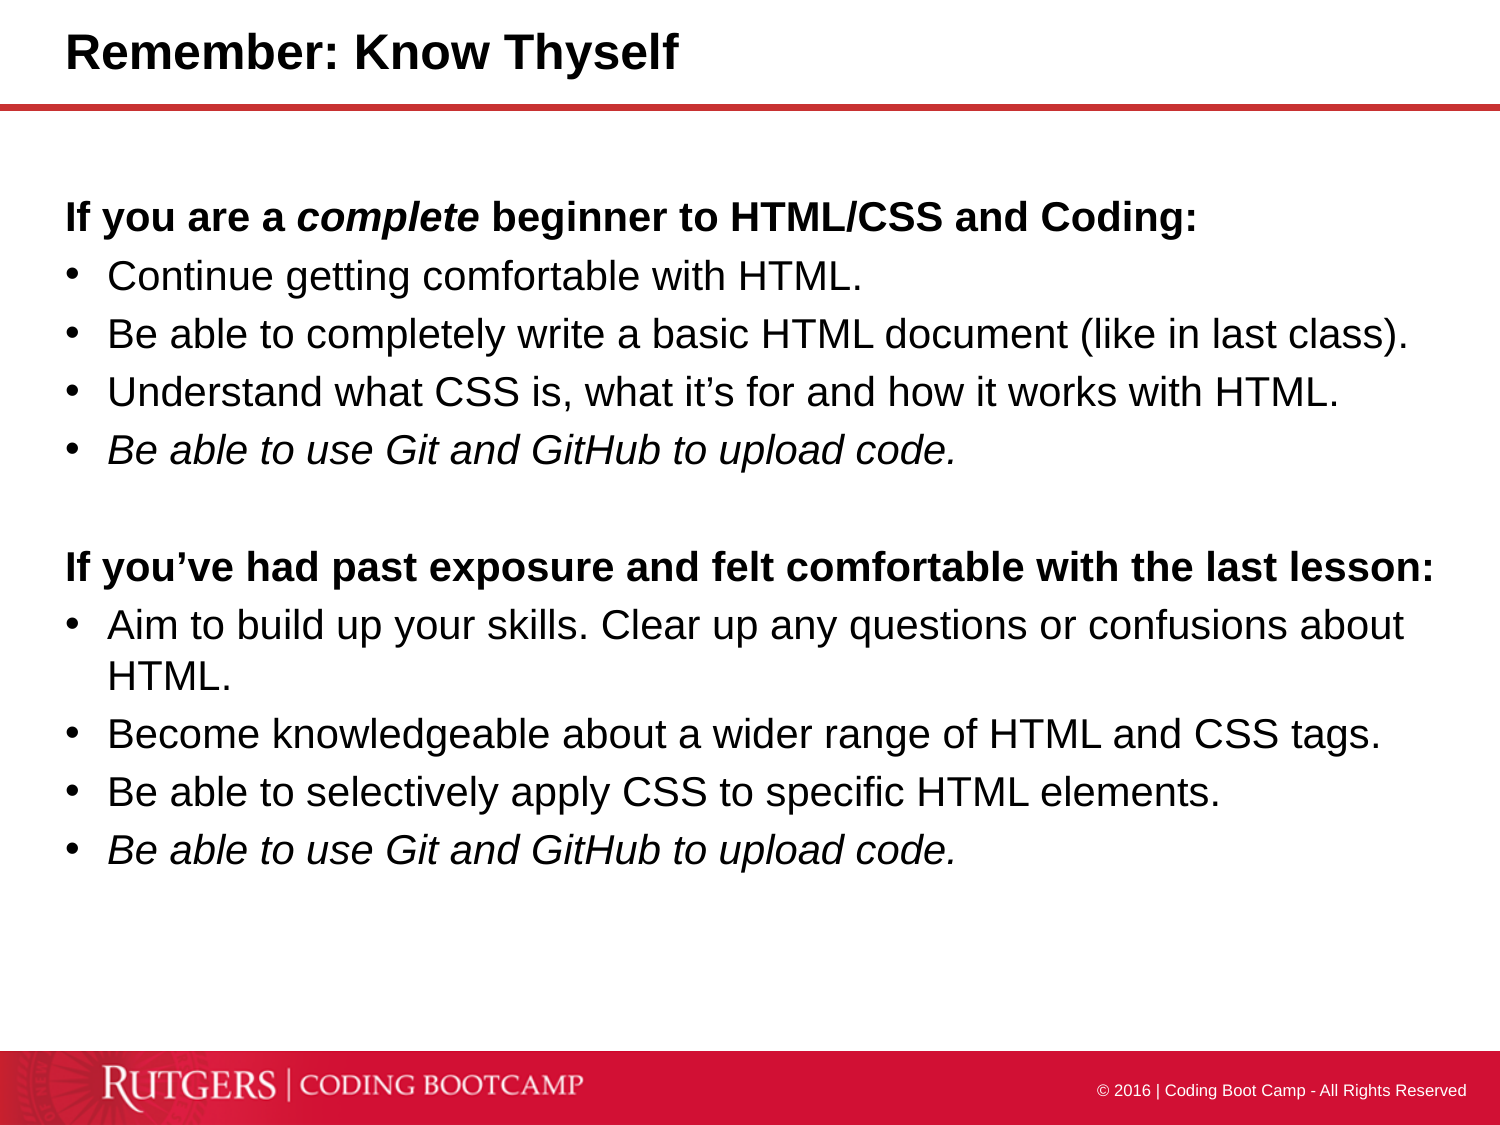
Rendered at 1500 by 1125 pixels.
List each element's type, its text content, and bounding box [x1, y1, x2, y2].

text_box If you are a complete beginner to HTML/CSS and Coding: Continue getting comfortable with HTML. Be able to completely write a basic HTML document (like in last class). Understand what CSS is, what it’s for and how it works with HTML. Be able to use Git and GitHub to upload code. If you’ve had past exposure and felt comfortable with the last lesson: Aim to build up your skills. Clear up any questions or confusions about HTML. Become knowledgeable about a wider range of HTML and CSS tags. Be able to selectively apply CSS to specific HTML elements. Be able to use Git and GitHub to upload code. [49, 174, 1484, 913]
title Remember: Know Thyself [50, 0, 948, 108]
picture [0, 1051, 650, 1125]
